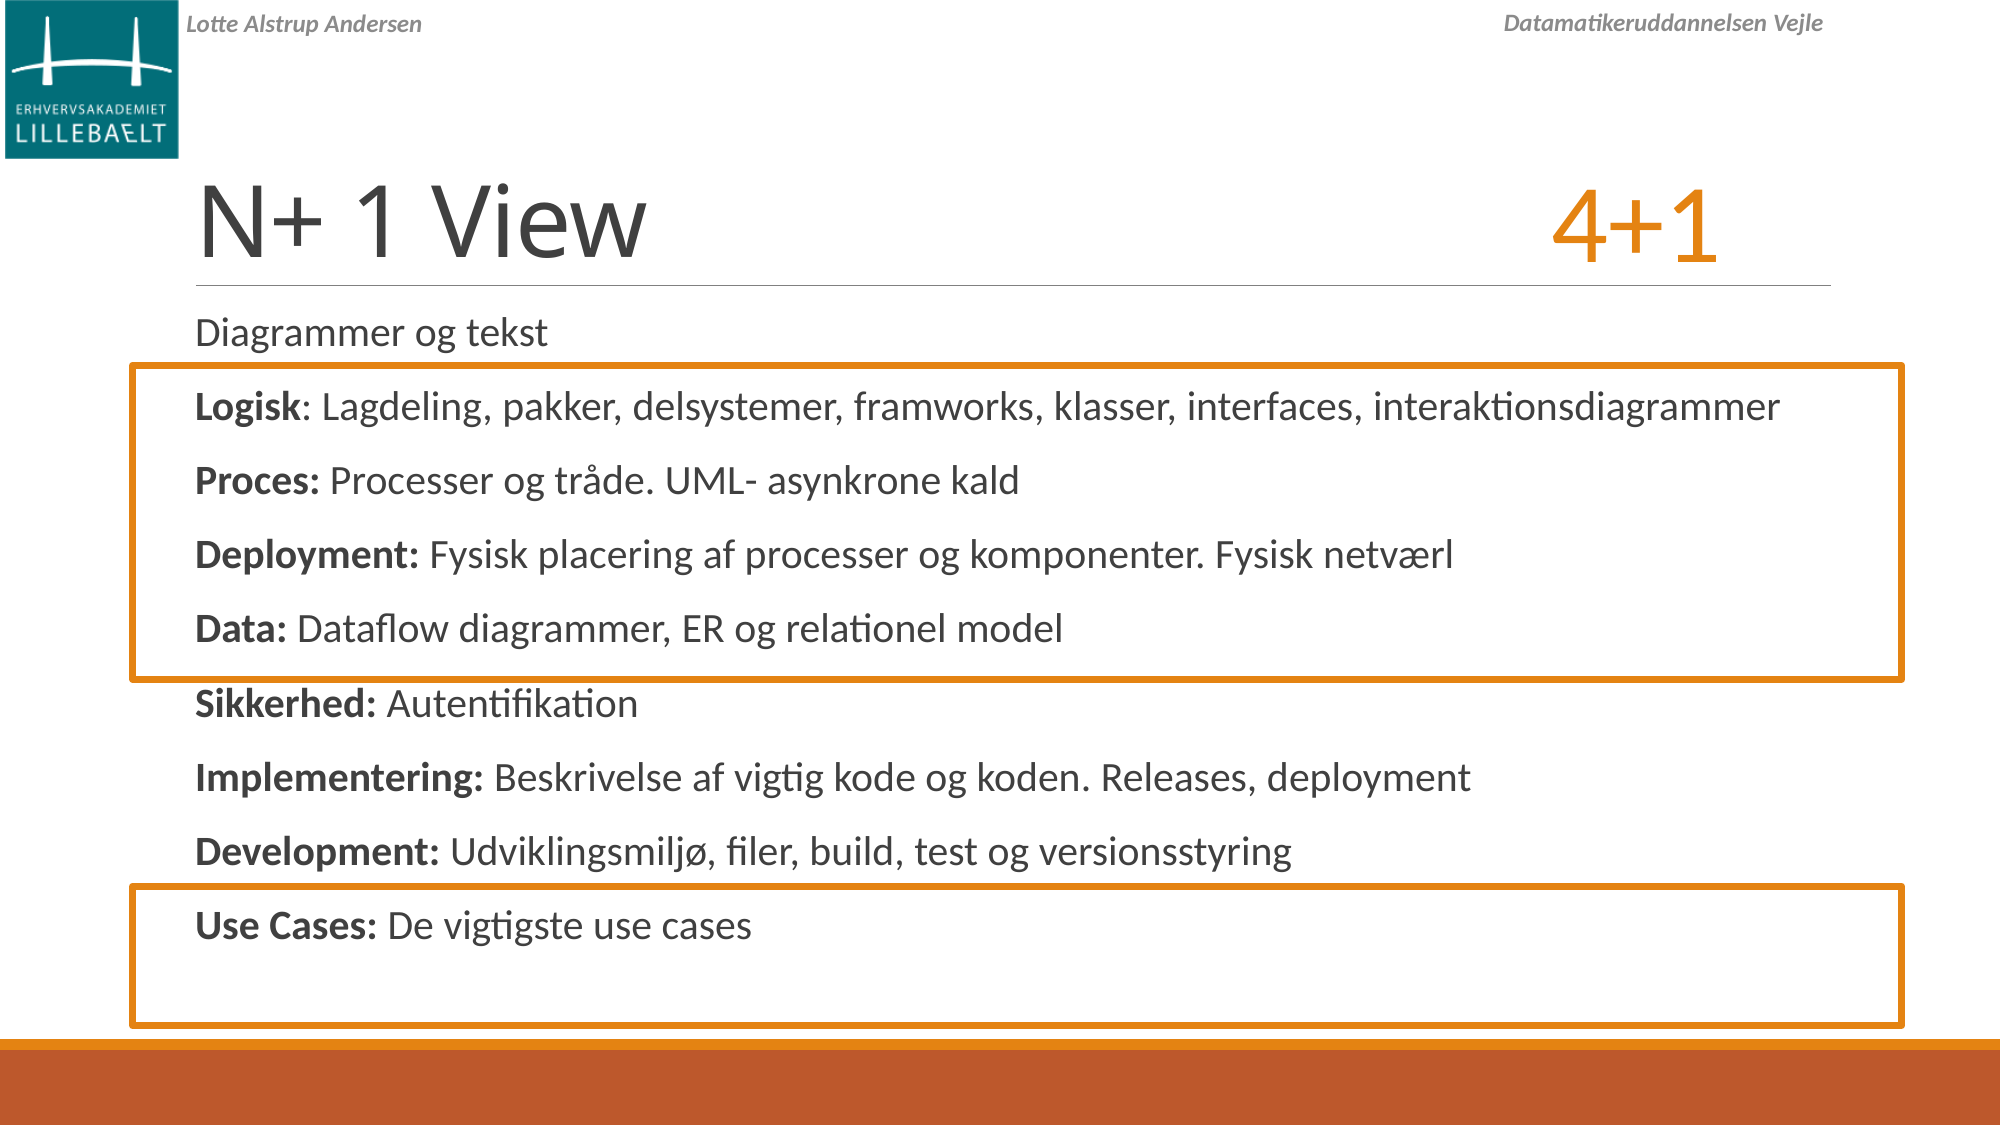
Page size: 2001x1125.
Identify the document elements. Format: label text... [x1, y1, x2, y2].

picture [4, 0, 180, 160]
text_box 4+1 [1536, 142, 1737, 293]
list Diagrammer og tekst Logisk: Lagdeling, pakker, delsystemer, framworks, klasser, interfaces, interaktionsdiagrammer Proces: Processer og tråde. UML- asynkrone kald Deployment: Fysisk placering af processer og komponenter. Fysisk netværl Data: Dataflow diagrammer, ER og relationel model Sikkerhed: Autentifikation Implementering: Beskrivelse af vigtig kode og koden. Releases, deployment Development: Udviklingsmiljø, filer, build, test og versionsstyring Use Cases: De vigtigste use cases [180, 680, 1830, 885]
list Diagrammer og tekst Logisk: Lagdeling, pakker, delsystemer, framworks, klasser, interfaces, interaktionsdiagrammer Proces: Processer og tråde. UML- asynkrone kald Deployment: Fysisk placering af processer og komponenter. Fysisk netværl Data: Dataflow diagrammer, ER og relationel model Sikkerhed: Autentifikation Implementering: Beskrivelse af vigtig kode og koden. Releases, deployment Development: Udviklingsmiljø, filer, build, test og versionsstyring Use Cases: De vigtigste use cases [180, 302, 1830, 364]
text_box [131, 885, 1903, 1027]
title N+ 1 View [180, 47, 1830, 285]
text_box [131, 364, 1903, 680]
